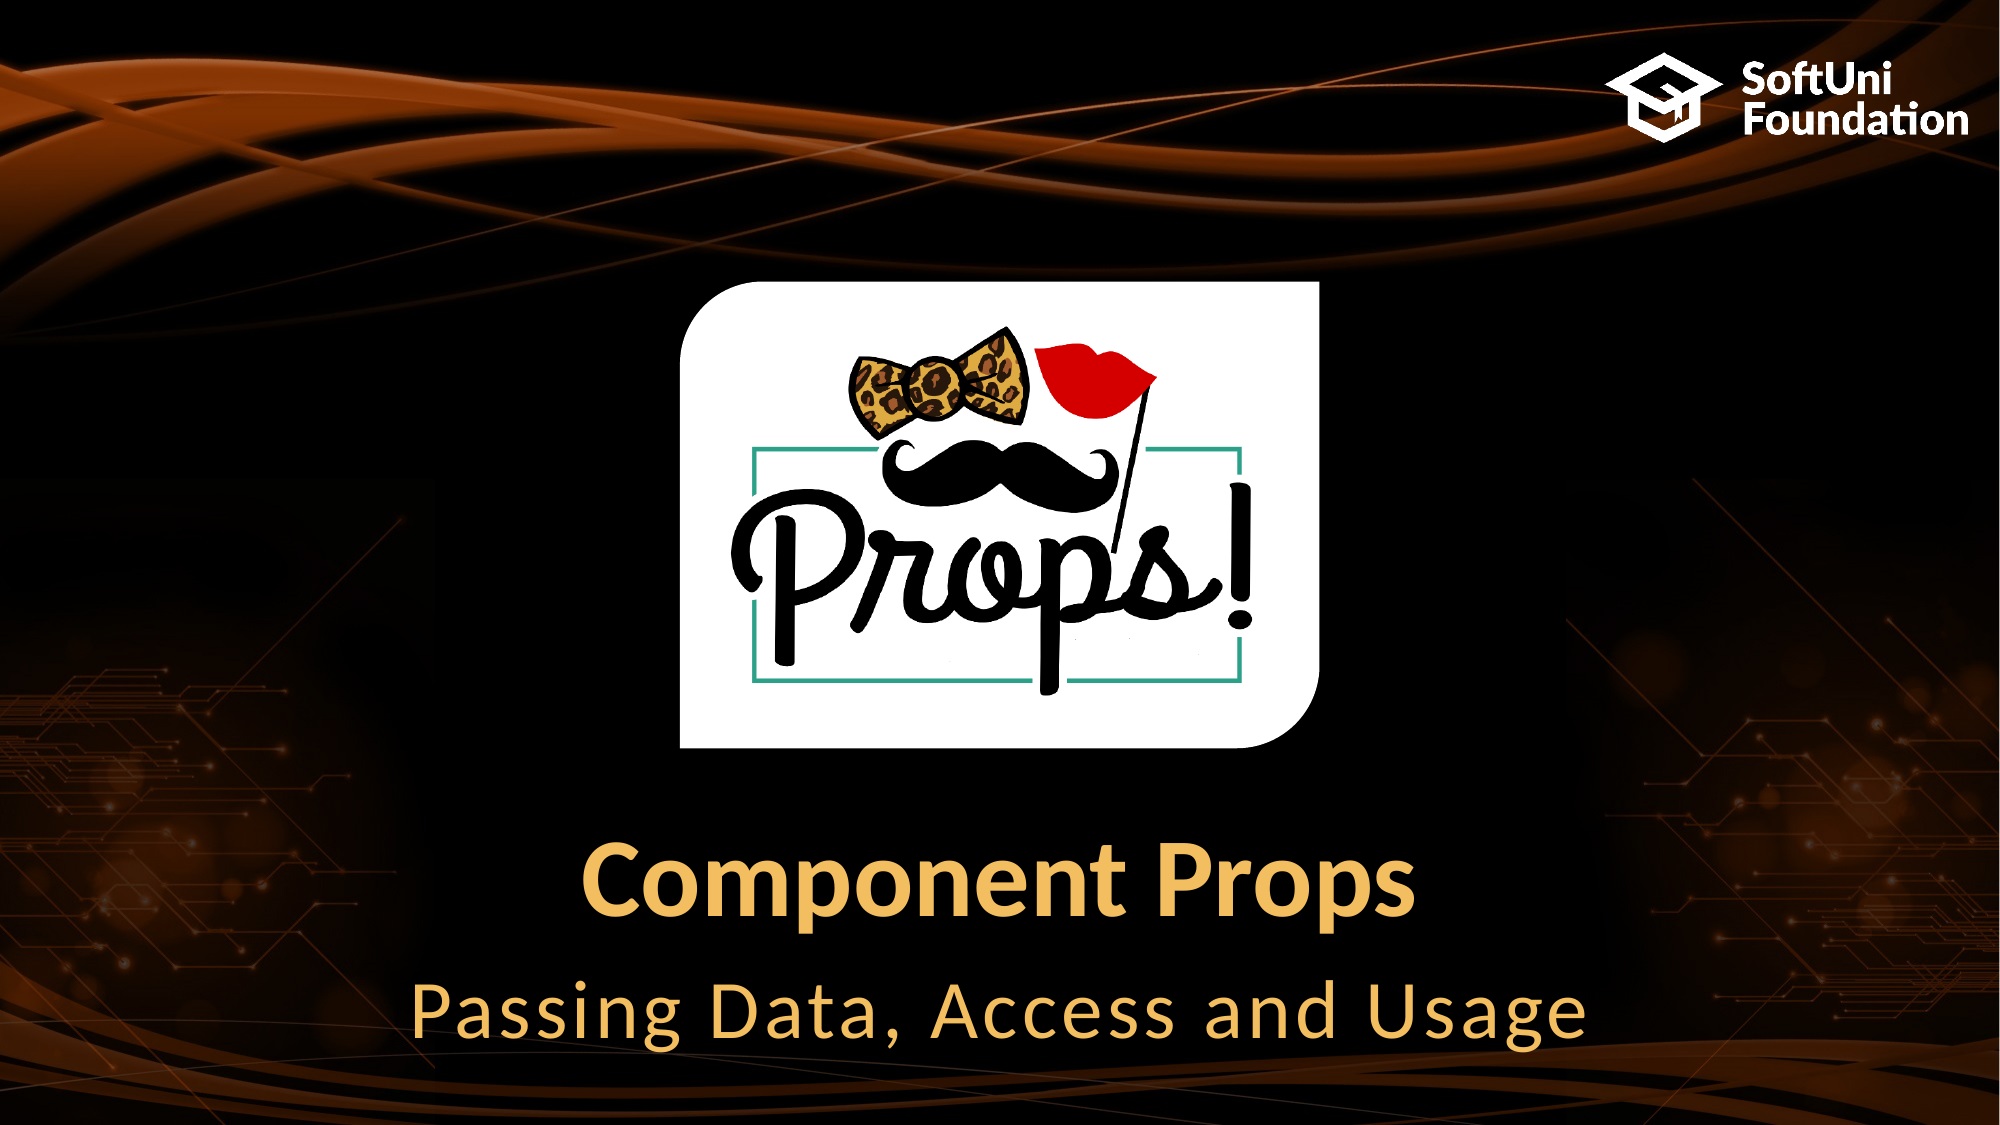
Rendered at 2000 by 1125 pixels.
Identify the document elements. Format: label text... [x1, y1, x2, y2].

list Passing Data, Access and Usage [149, 944, 1850, 1062]
title Component Props [149, 812, 1850, 944]
picture [0, 0, 2000, 1125]
